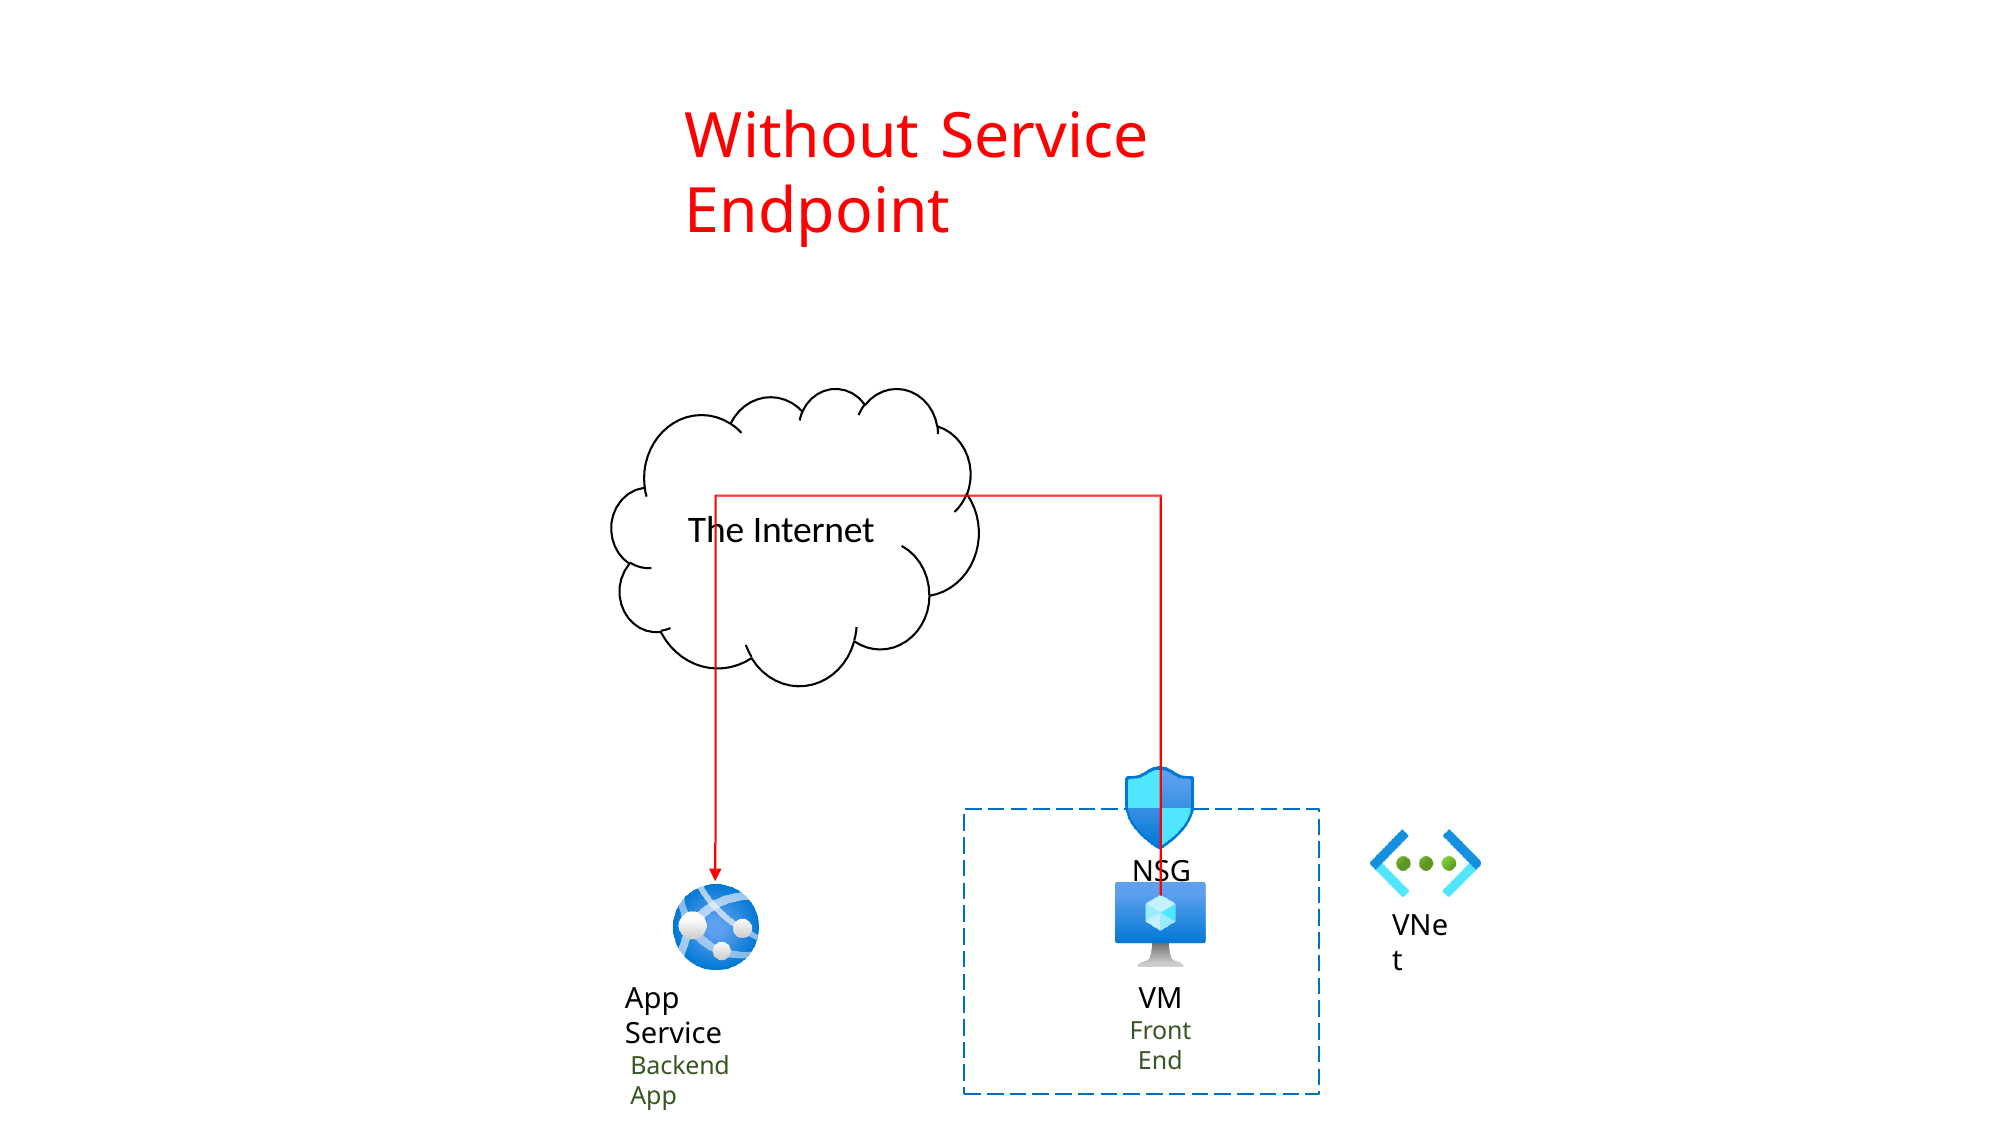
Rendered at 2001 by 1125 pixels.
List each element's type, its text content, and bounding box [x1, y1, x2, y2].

picture [1369, 829, 1481, 897]
text_box [709, 494, 1162, 881]
text_box [611, 388, 971, 669]
picture [671, 883, 759, 970]
text_box App Service Backend App [622, 977, 785, 1110]
text_box [717, 497, 979, 687]
title Without Service Endpoint [611, 92, 1389, 283]
text_box VNet [1389, 904, 1458, 977]
text_box The Internet [685, 502, 714, 550]
text_box The Internet [717, 502, 879, 550]
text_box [962, 765, 1321, 1096]
